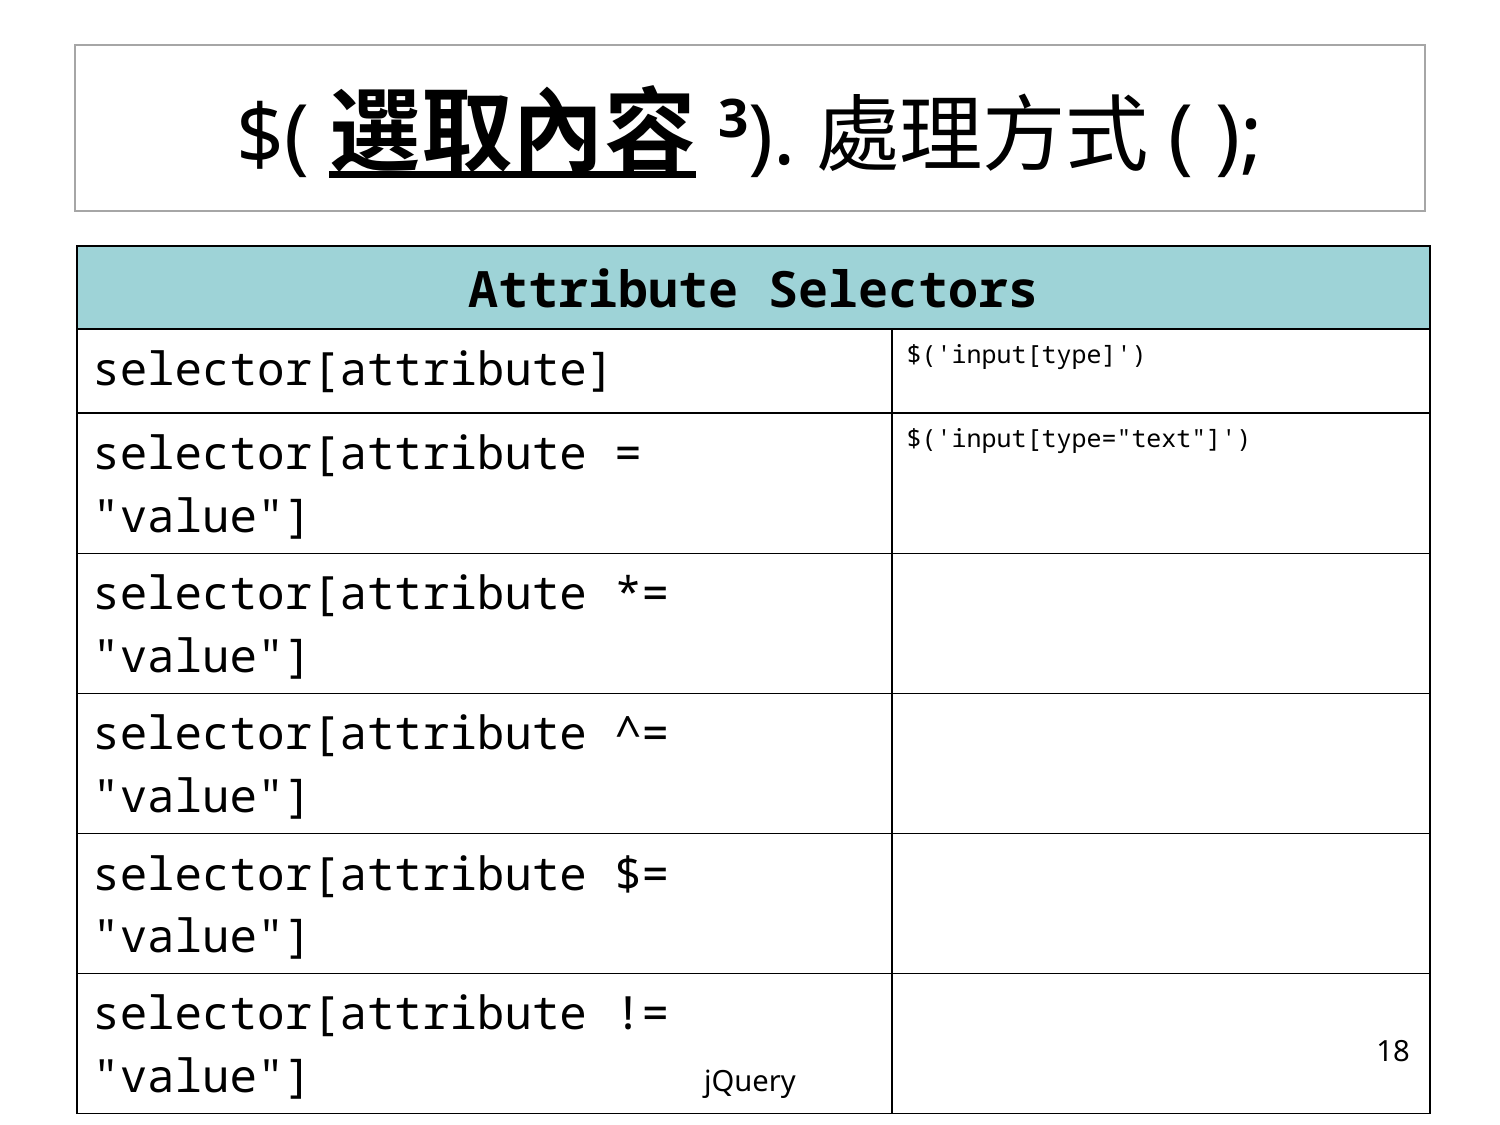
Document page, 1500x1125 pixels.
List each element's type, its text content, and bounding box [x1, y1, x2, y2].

table_cell selector[attribute *= "value"] [78, 554, 891, 693]
text_box jQuery [512, 1054, 988, 1125]
table_cell [893, 974, 1429, 1113]
table_cell selector[attribute = "value"] [78, 414, 891, 553]
table_cell selector[attribute ^= "value"] [78, 694, 891, 833]
title $(選取內容3).處理方式( ); [75, 45, 1425, 211]
table_cell selector[attribute != "value"] [78, 974, 891, 1113]
text_box ‹#› [1074, 1024, 1425, 1103]
table_cell [893, 834, 1429, 973]
table_cell [893, 554, 1429, 693]
table_cell $('input[type]') [893, 330, 1429, 412]
table_cell [893, 694, 1429, 833]
table_cell $('input[type="text"]') [893, 414, 1429, 553]
table_cell selector[attribute $= "value"] [78, 834, 891, 973]
table_header Attribute Selectors [78, 247, 1429, 328]
table_cell selector[attribute] [78, 330, 891, 412]
